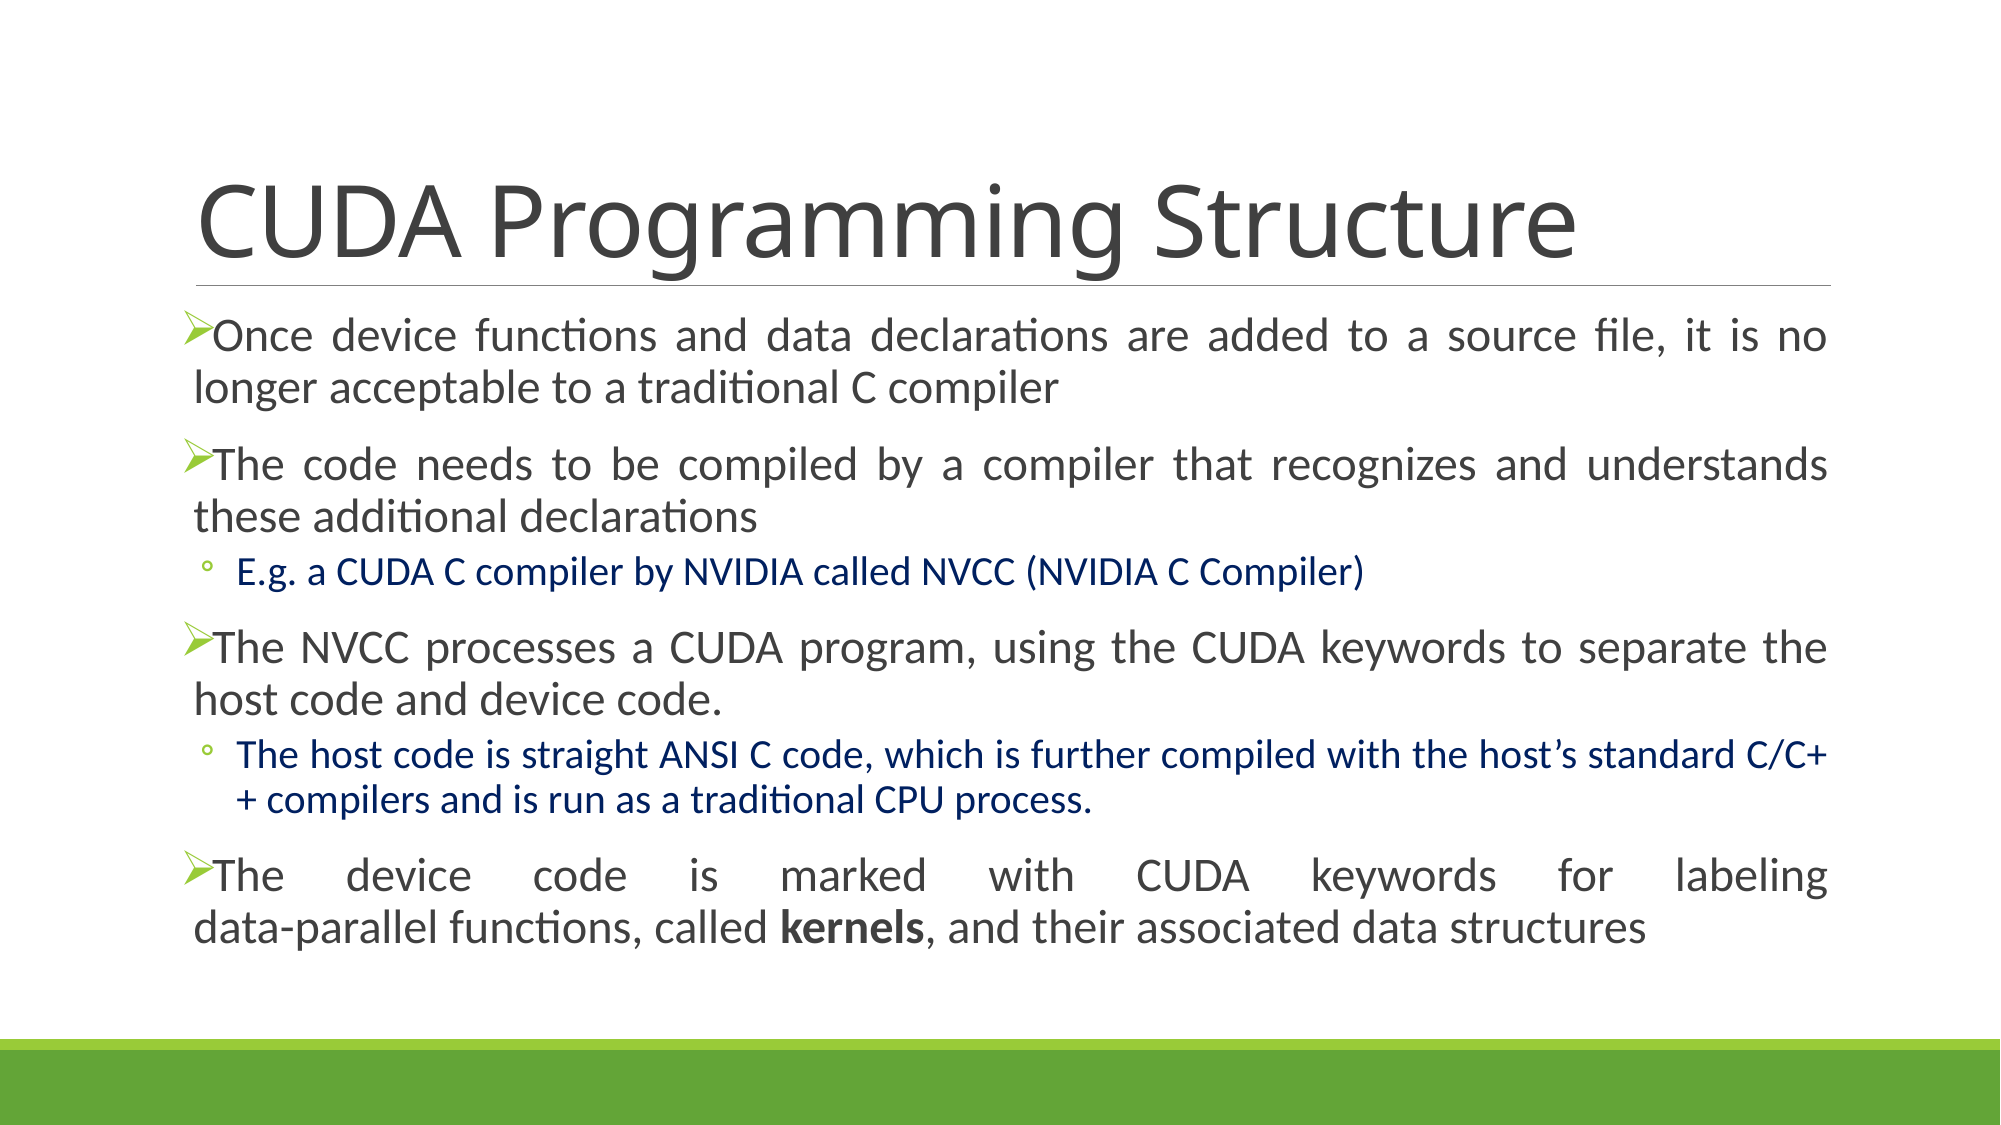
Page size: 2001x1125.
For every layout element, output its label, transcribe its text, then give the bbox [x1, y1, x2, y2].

title CUDA Programming Structure [180, 47, 1830, 285]
list Once device functions and data declarations are added to a source file, it is no longer acceptable to a traditional C compiler The code needs to be compiled by a compiler that recognizes and understands these additional declarations E.g. a CUDA C compiler by NVIDIA called NVCC (NVIDIA C Compiler) The NVCC processes a CUDA program, using the CUDA keywords to separate the host code and device code. The host code is straight ANSI C code, which is further compiled with the host’s standard C/C++ compilers and is run as a traditional CPU process. The device code is marked with CUDA keywords for labeling data-parallel functions, called kernels, and their associated data structures [180, 302, 1830, 963]
